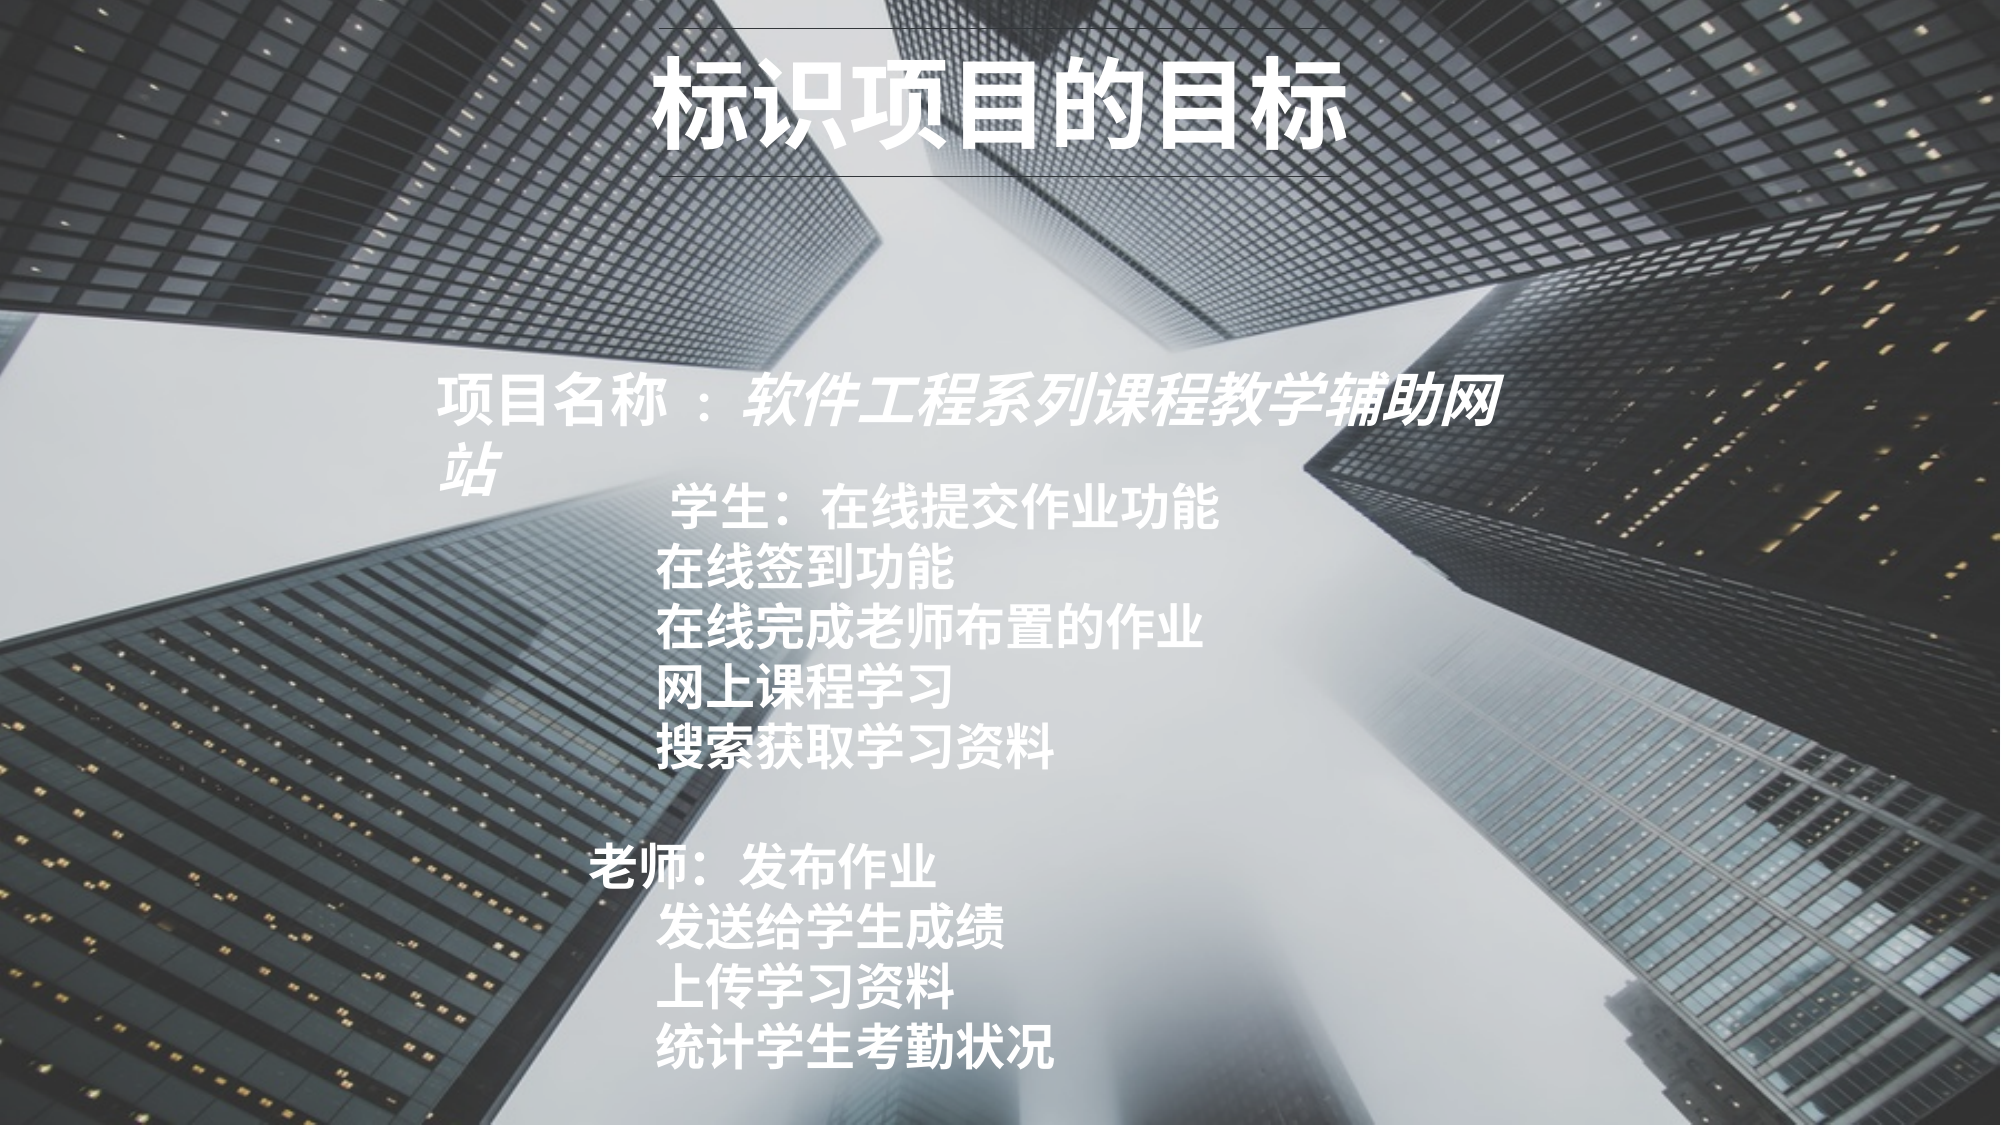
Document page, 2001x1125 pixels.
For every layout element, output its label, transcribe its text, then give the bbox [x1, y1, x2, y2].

text_box 学生：在线提交作业功能 在线签到功能 在线完成老师布置的作业 网上课程学习 搜索获取学习资料 老师：发布作业 发送给学生成绩 上传学习资料 统计学生考勤状况 [505, 511, 1466, 1083]
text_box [632, 28, 1367, 177]
text_box 项目名称 : 软件工程系列课程教学辅助网站 [421, 356, 1550, 511]
